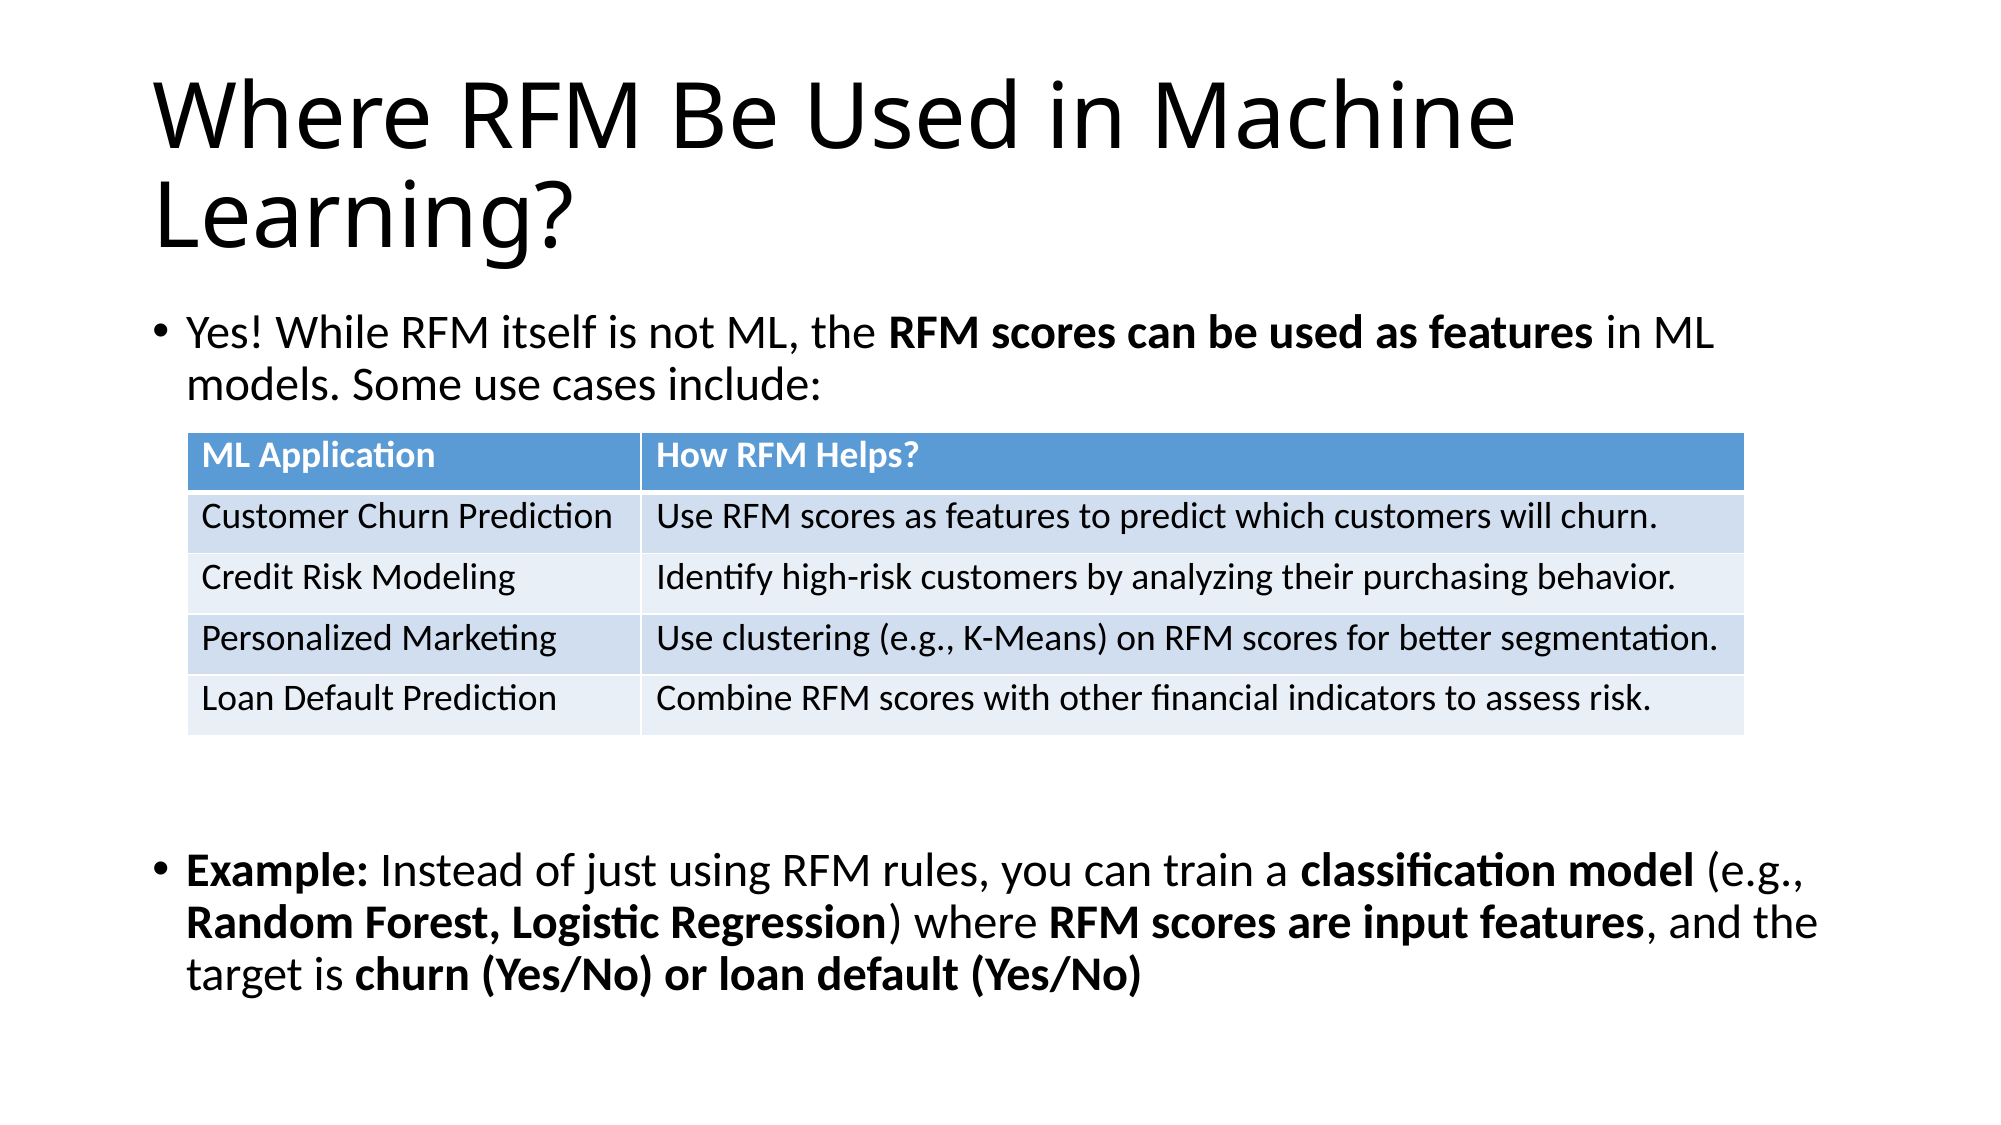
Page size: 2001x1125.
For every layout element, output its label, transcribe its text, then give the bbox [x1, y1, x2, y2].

list Yes! While RFM itself is not ML, the RFM scores can be used as features in ML models. Some use cases include: Example: Instead of just using RFM rules, you can train a classification model (e.g., Random Forest, Logistic Regression) where RFM scores are input features, and the target is churn (Yes/No) or loan default (Yes/No) [137, 299, 1863, 1014]
table_cell Customer Churn Prediction [188, 495, 640, 553]
table_header ML Application [188, 433, 640, 490]
table_cell Use RFM scores as features to predict which customers will churn. [642, 495, 1744, 553]
table_cell Use clustering (e.g., K-Means) on RFM scores for better segmentation. [642, 615, 1744, 674]
table_header How RFM Helps? [642, 433, 1744, 490]
table_cell Personalized Marketing [188, 615, 640, 674]
table_cell Identify high-risk customers by analyzing their purchasing behavior. [642, 554, 1744, 613]
table_cell Loan Default Prediction [188, 676, 640, 735]
table_cell Combine RFM scores with other financial indicators to assess risk. [642, 676, 1744, 735]
title Where RFM Be Used in Machine Learning? [137, 59, 1863, 278]
table_cell Credit Risk Modeling [188, 554, 640, 613]
